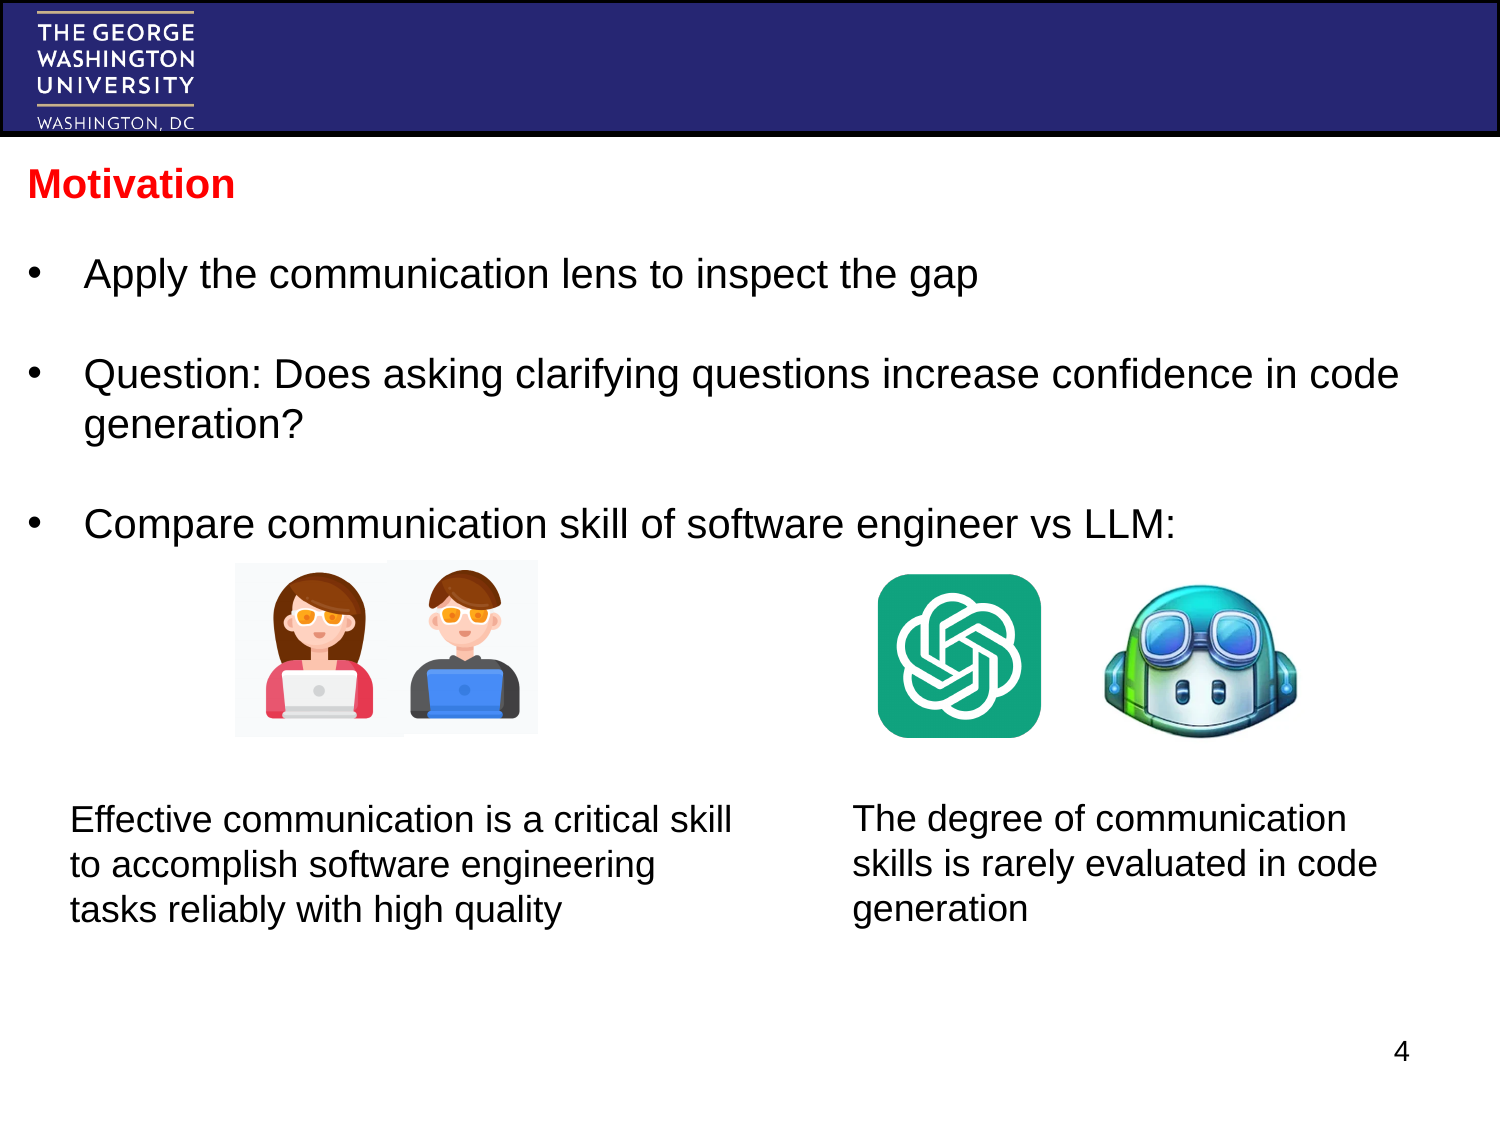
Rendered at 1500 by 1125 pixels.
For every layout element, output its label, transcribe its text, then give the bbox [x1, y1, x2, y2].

text_box Effective communication is a critical skill to accomplish software engineering tasks reliably with high quality [55, 787, 749, 983]
picture [877, 573, 1061, 748]
text_box The degree of communication skills is rarely evaluated in code generation [837, 787, 1400, 937]
text_box Motivation Apply the communication lens to inspect the gap Question: Does asking clarifying questions increase confidence in code generation? Compare communication skill of software engineer vs LLM: [12, 149, 1475, 865]
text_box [235, 559, 538, 737]
picture [1093, 572, 1305, 750]
slide_number 4 [1074, 1024, 1426, 1103]
text_box [0, 0, 1500, 134]
picture [37, 11, 194, 131]
